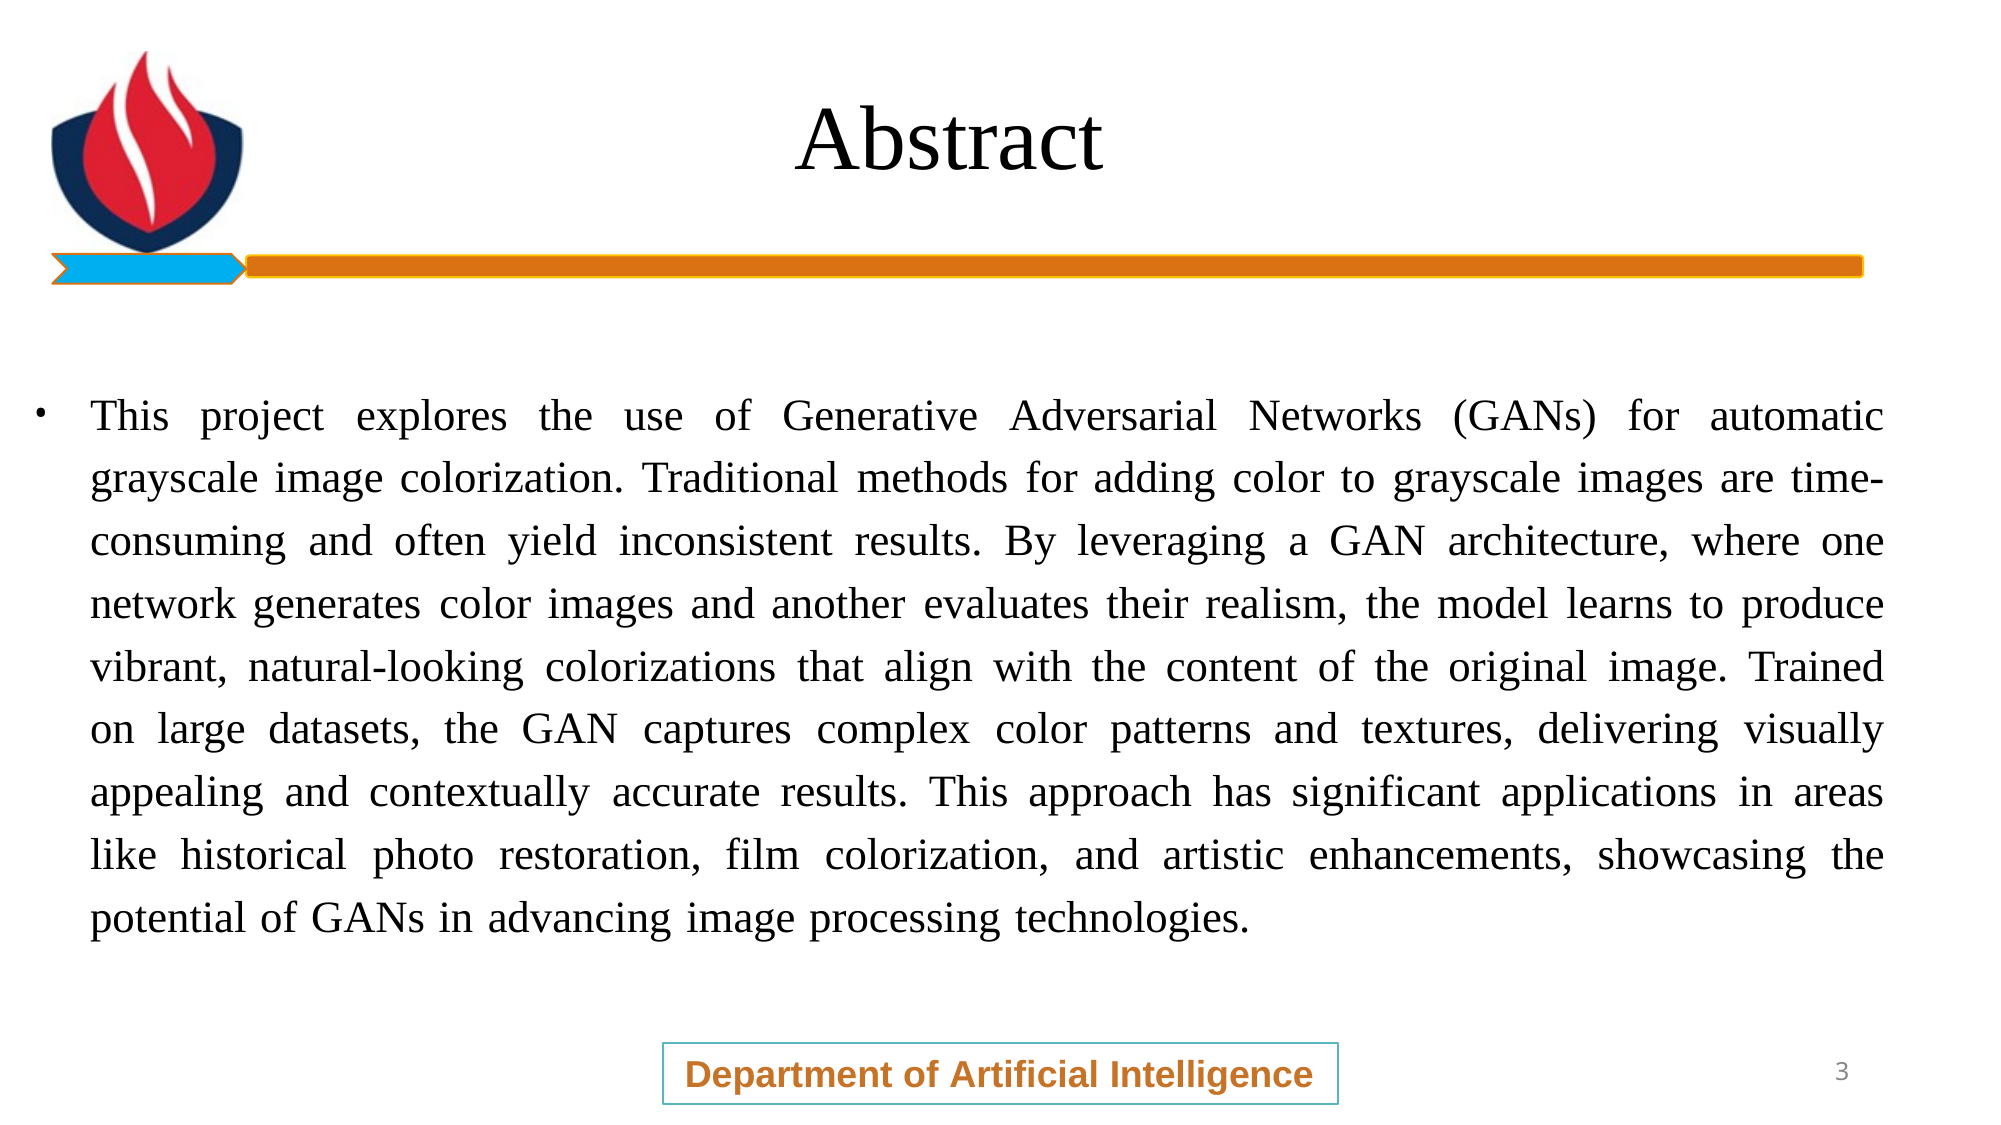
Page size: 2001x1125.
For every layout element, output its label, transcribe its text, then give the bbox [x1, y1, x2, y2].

text_box [663, 1042, 1339, 1104]
slide_number 2 [1814, 1059, 1858, 1125]
title Abstract [64, 45, 1936, 266]
text_box Department of Artificial Intelligence [682, 1051, 1319, 1096]
picture [51, 51, 64, 253]
text_box This project explores the use of Generative Adversarial Networks (GANs) for automatic grayscale image colorization. Traditional methods for adding color to grayscale images are time- consuming and often yield inconsistent results. By leveraging a GAN architecture, where one network generates color images and another evaluates their realism, the model learns to produce vibrant, natural-looking colorizations that align with the content of the original image. Trained on large datasets, the GAN captures complex color patterns and textures, delivering visually appealing and contextually accurate results. This approach has significant applications in areas like historical photo restoration, film colorization, and artistic enhancements, showcasing the potential of GANs in advancing image processing technologies. [31, 375, 1885, 942]
